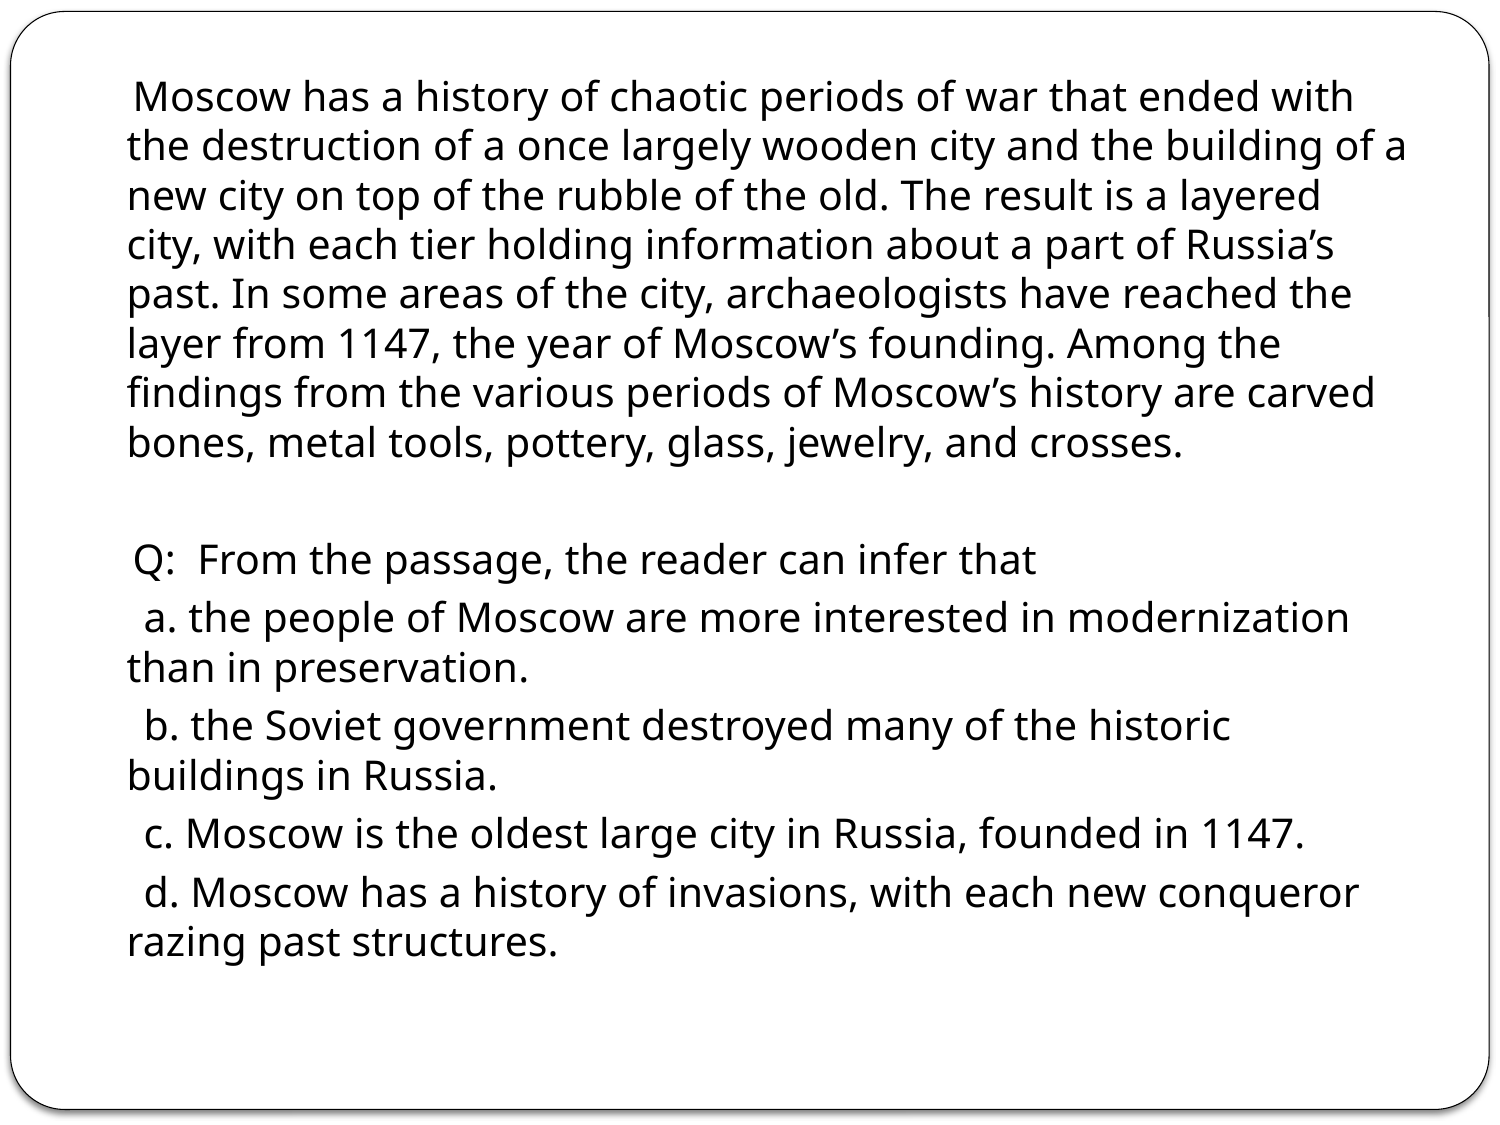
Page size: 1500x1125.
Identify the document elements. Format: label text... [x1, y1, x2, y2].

list Moscow has a history of chaotic periods of war that ended with the destruction of a once largely wooden city and the building of a new city on top of the rubble of the old. The result is a layered city, with each tier holding information about a part of Russia’s past. In some areas of the city, archaeologists have reached the layer from 1147, the year of Moscow’s founding. Among the findings from the various periods of Moscow’s history are carved bones, metal tools, pottery, glass, jewelry, and crosses. Q: From the passage, the reader can infer that a. the people of Moscow are more interested in modernization than in preservation. b. the Soviet government destroyed many of the historic buildings in Russia. c. Moscow is the oldest large city in Russia, founded in 1147. d. Moscow has a history of invasions, with each new conqueror razing past structures. [75, 62, 1425, 988]
